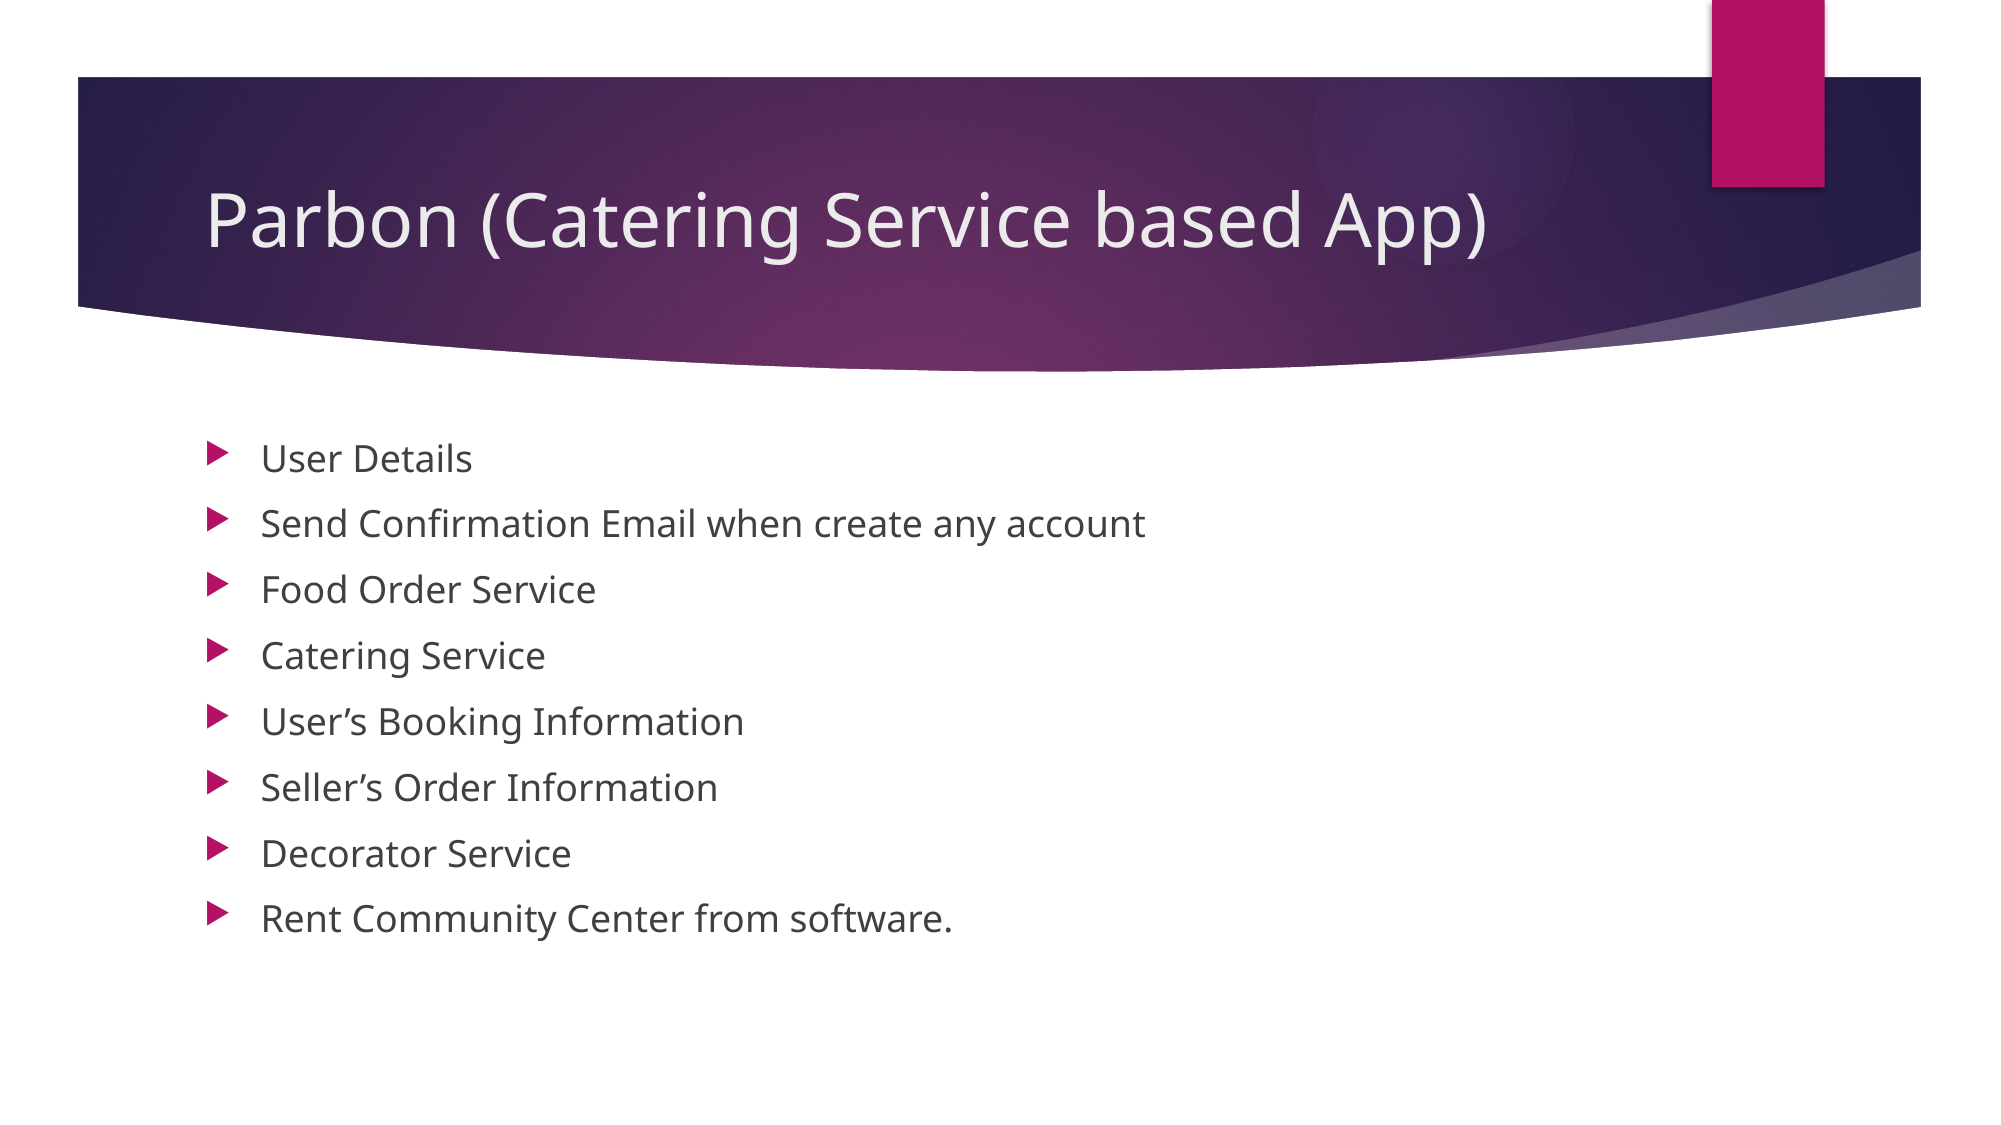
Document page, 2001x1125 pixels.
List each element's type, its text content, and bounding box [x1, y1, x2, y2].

list User Details Send Confirmation Email when create any account Food Order Service Catering Service User’s Booking Information Seller’s Order Information Decorator Service Rent Community Center from software. [189, 427, 1638, 988]
title Parbon (Catering Service based App) [189, 159, 1627, 276]
